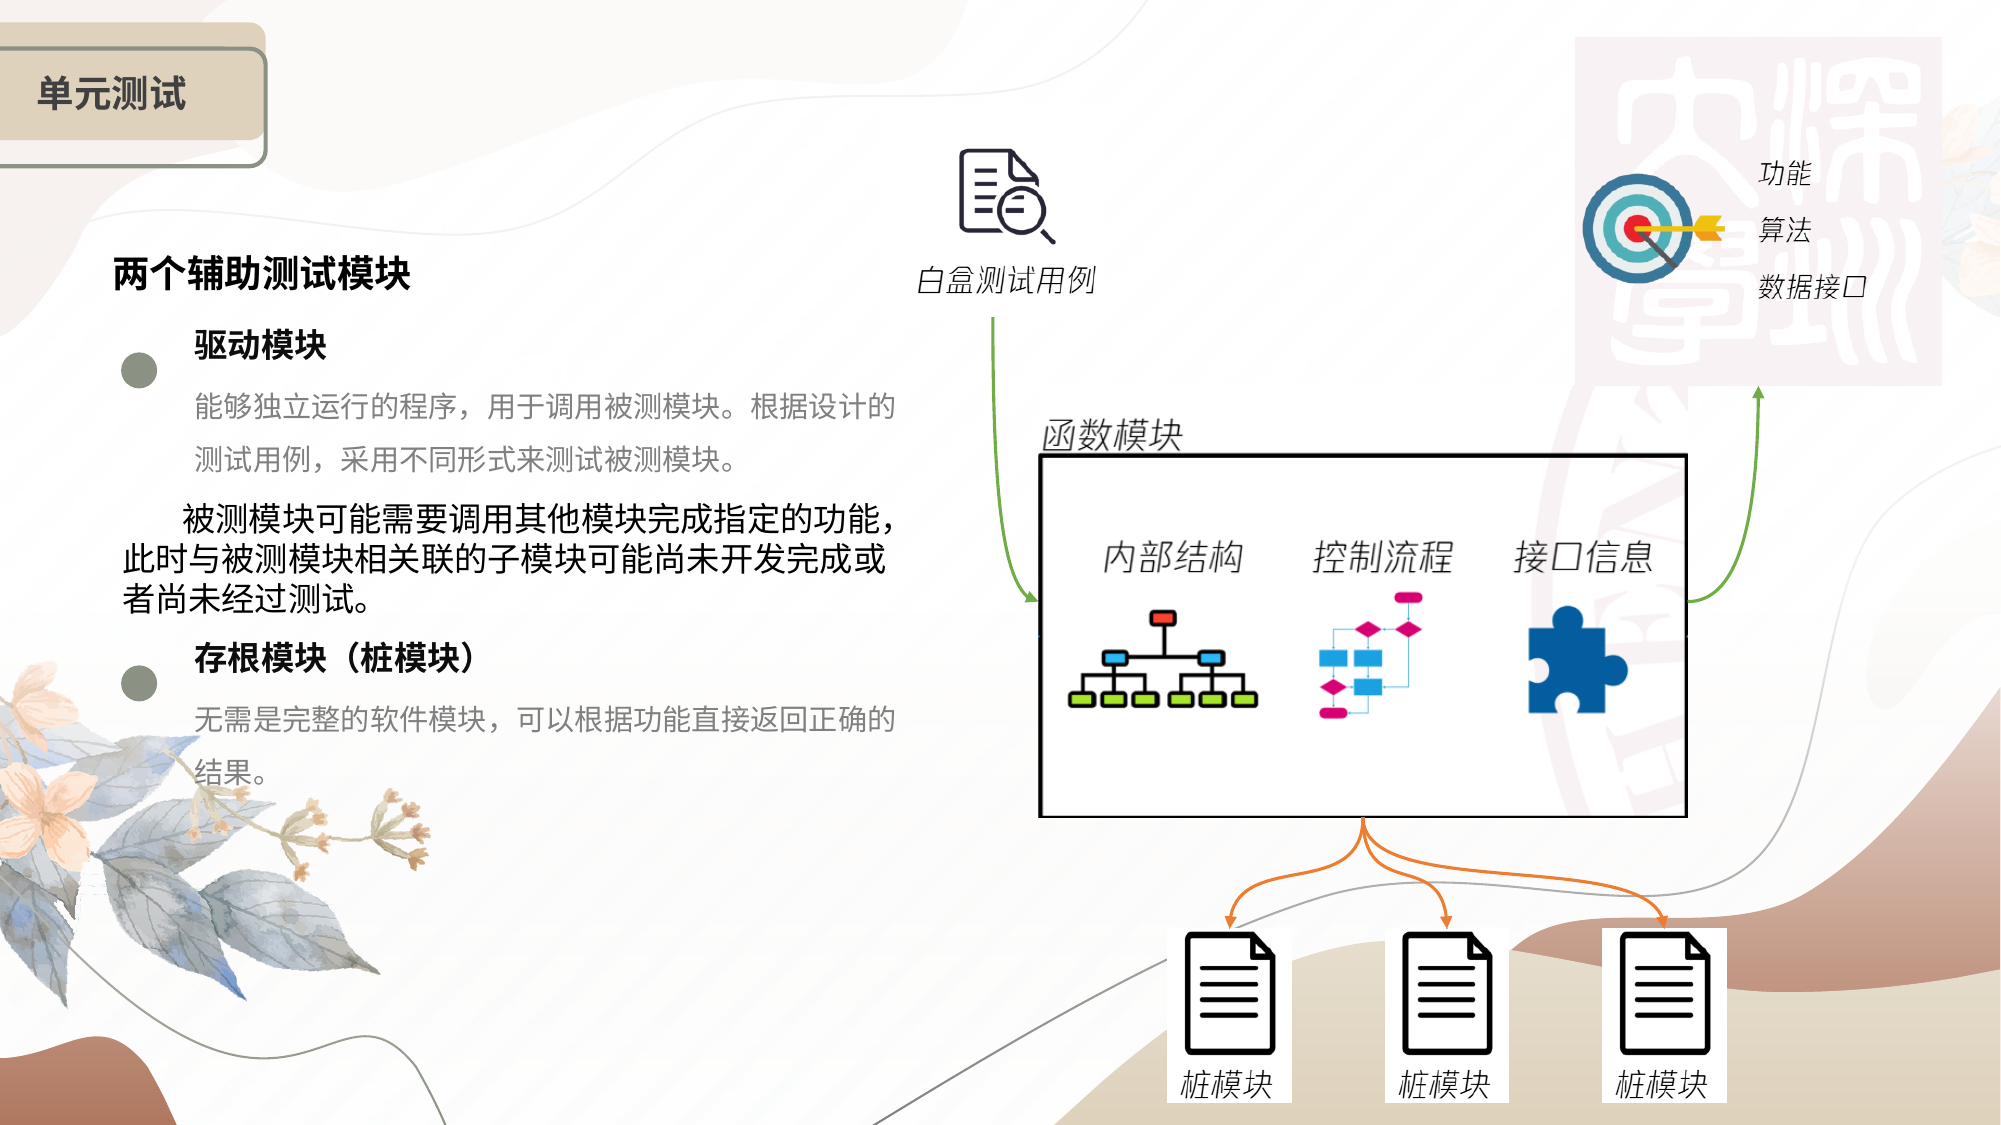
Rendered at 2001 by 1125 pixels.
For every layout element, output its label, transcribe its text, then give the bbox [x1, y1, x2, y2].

picture [1602, 928, 1727, 1103]
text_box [1240, 806, 1353, 940]
picture [1167, 928, 1292, 1103]
text_box 被测模块可能需要调用其他模块完成指定的功能，此时与被测模块相关联的子模块可能尚未开发完成或者尚未经过测试。 [107, 490, 881, 626]
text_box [0, 22, 266, 167]
text_box 两个辅助测试模块 [142, 1007, 403, 1038]
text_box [1457, 722, 1570, 1024]
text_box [1349, 831, 1457, 915]
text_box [121, 317, 922, 479]
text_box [121, 630, 922, 792]
text_box 两个辅助测试模块 [31, 1007, 150, 1018]
text_box 两个辅助测试模块 [97, 242, 881, 303]
picture [1384, 928, 1509, 1103]
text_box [881, 37, 1942, 818]
